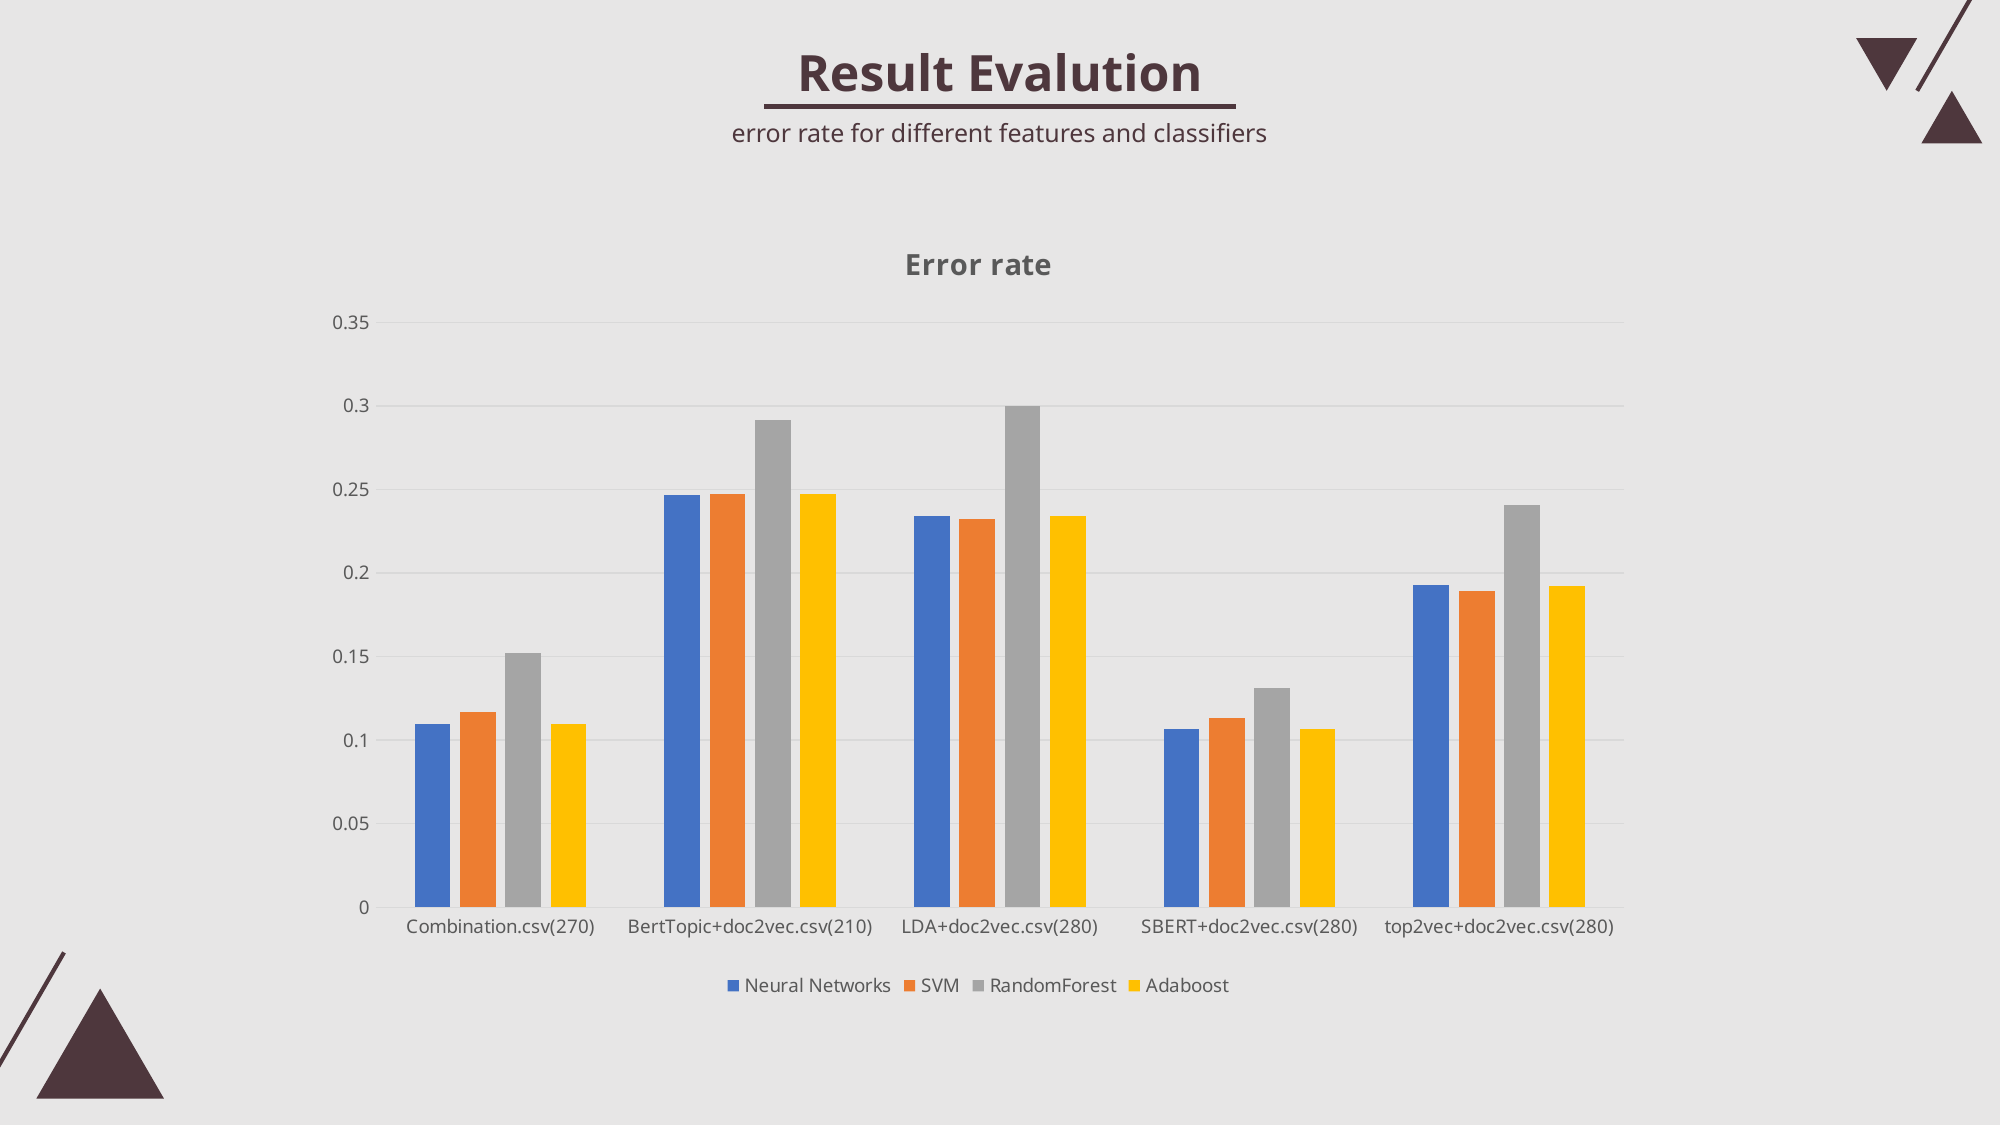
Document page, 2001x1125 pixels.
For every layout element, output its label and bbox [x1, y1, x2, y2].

chart [305, 211, 1652, 1006]
text_box [709, 33, 1291, 195]
text_box [1919, 91, 1985, 145]
text_box [34, 986, 166, 1100]
text_box [0, 952, 65, 1099]
text_box [1917, 0, 1979, 91]
text_box [1854, 37, 1917, 93]
